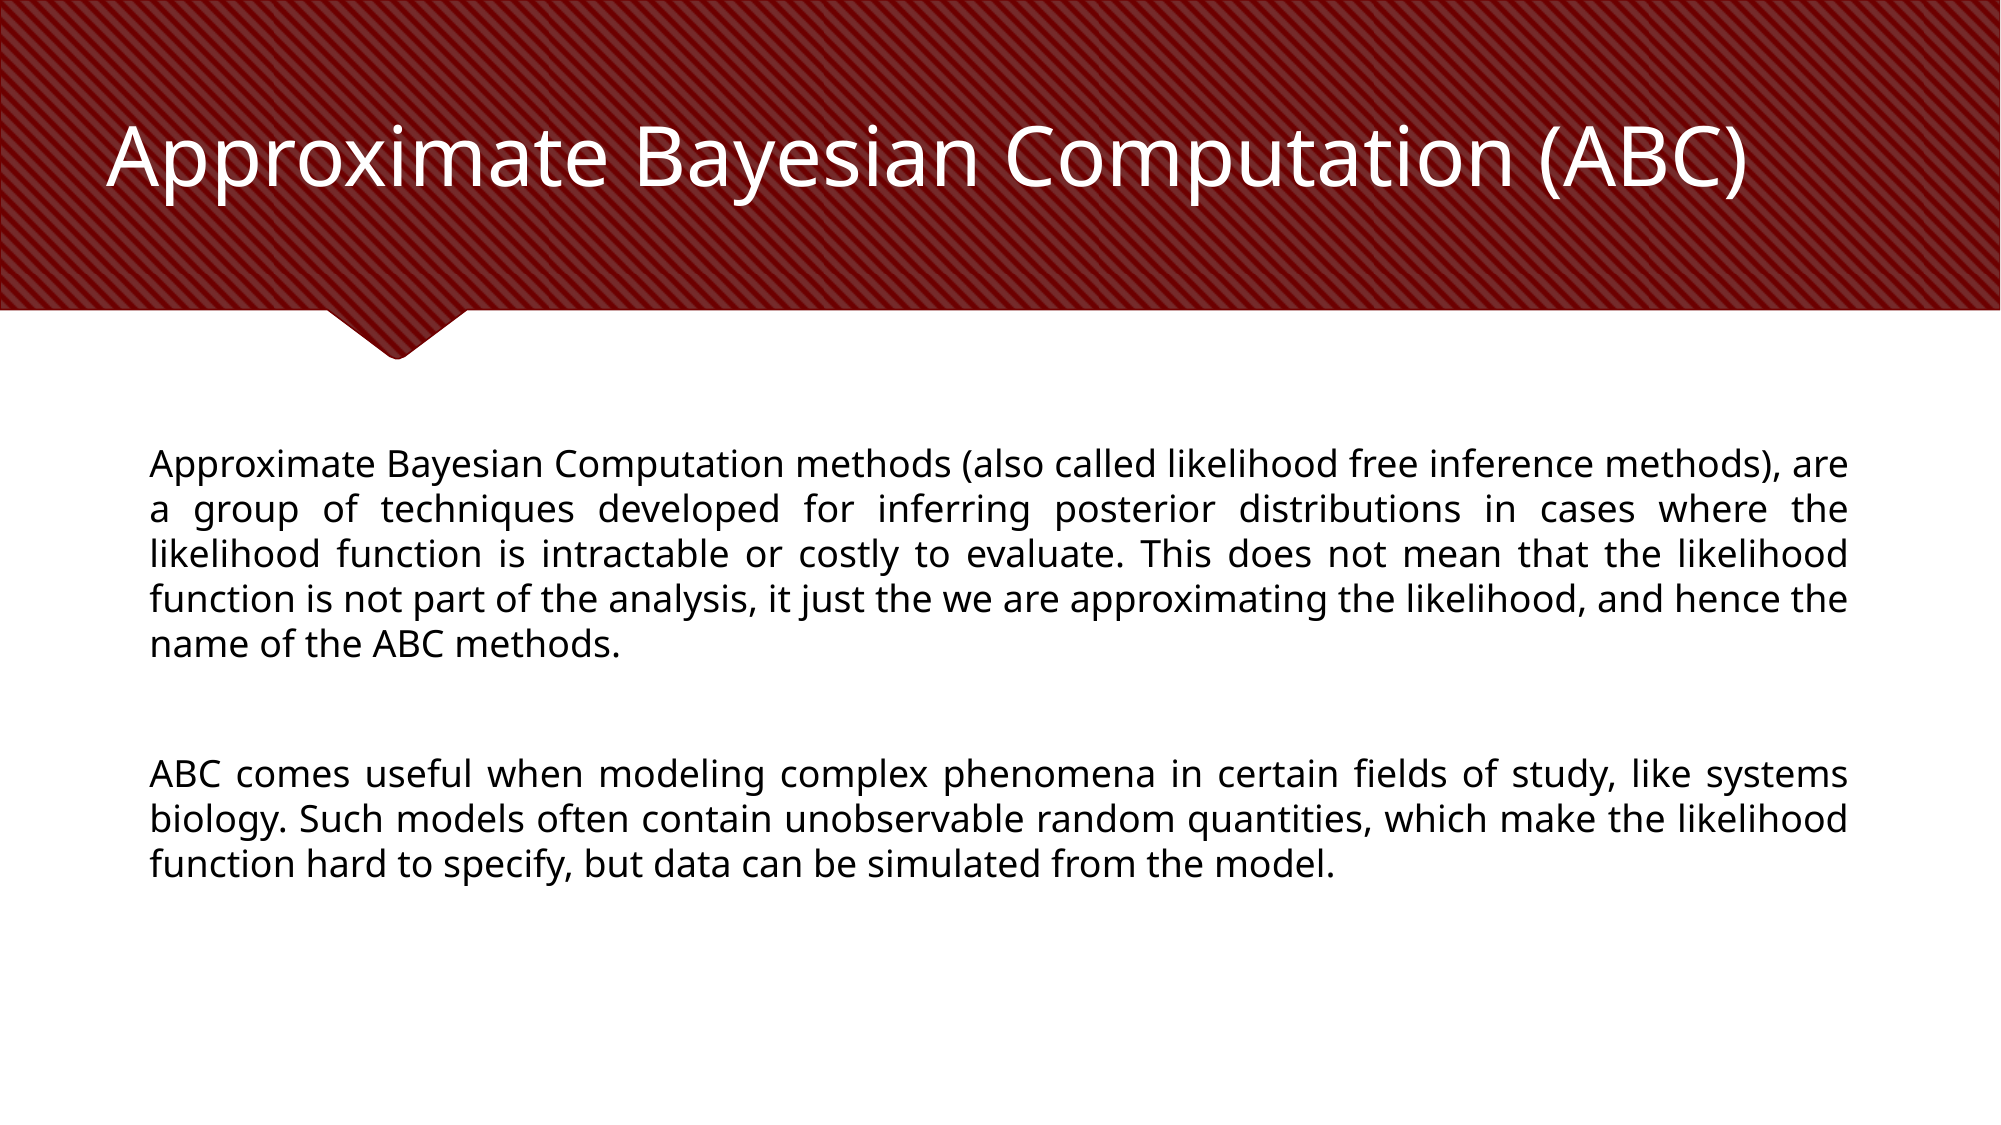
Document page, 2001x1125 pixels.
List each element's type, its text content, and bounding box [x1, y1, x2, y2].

list Approximate Bayesian Computation methods (also called likelihood free inference methods), are a group of techniques developed for inferring posterior distributions in cases where the likelihood function is intractable or costly to evaluate. This does not mean that the likelihood function is not part of the analysis, it just the we are approximating the likelihood, and hence the name of the ABC methods. ABC comes useful when modeling complex phenomena in certain fields of study, like systems biology. Such models often contain unobservable random quantities, which make the likelihood function hard to specify, but data can be simulated from the model. [134, 364, 1866, 962]
title Approximate Bayesian Computation (ABC) [91, 73, 1903, 233]
